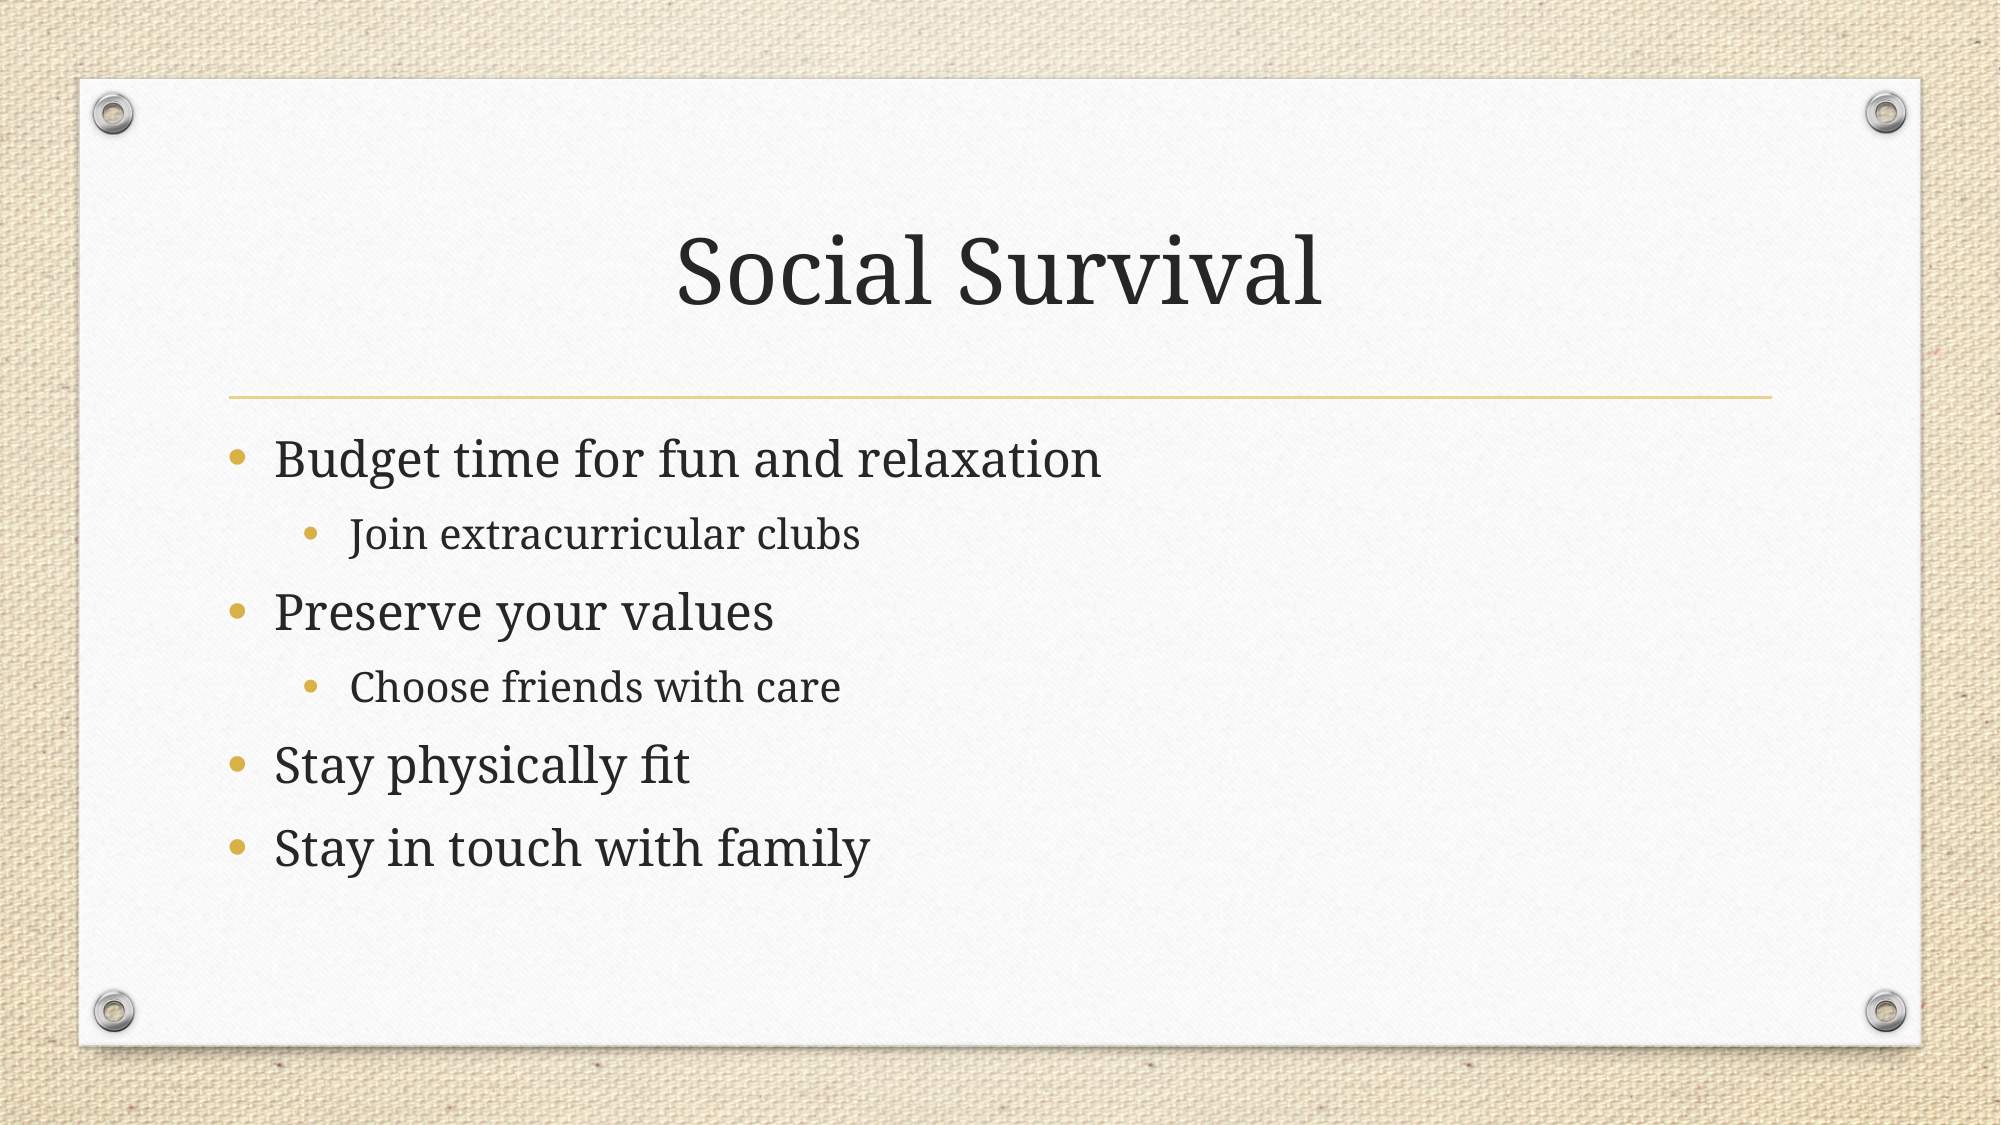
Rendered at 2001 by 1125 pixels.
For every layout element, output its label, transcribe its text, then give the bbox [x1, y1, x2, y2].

list Budget time for fun and relaxation Join extracurricular clubs Preserve your values Choose friends with care Stay physically fit Stay in touch with family [212, 419, 1788, 964]
title Social Survival [212, 161, 1788, 375]
picture [0, 0, 2001, 1125]
